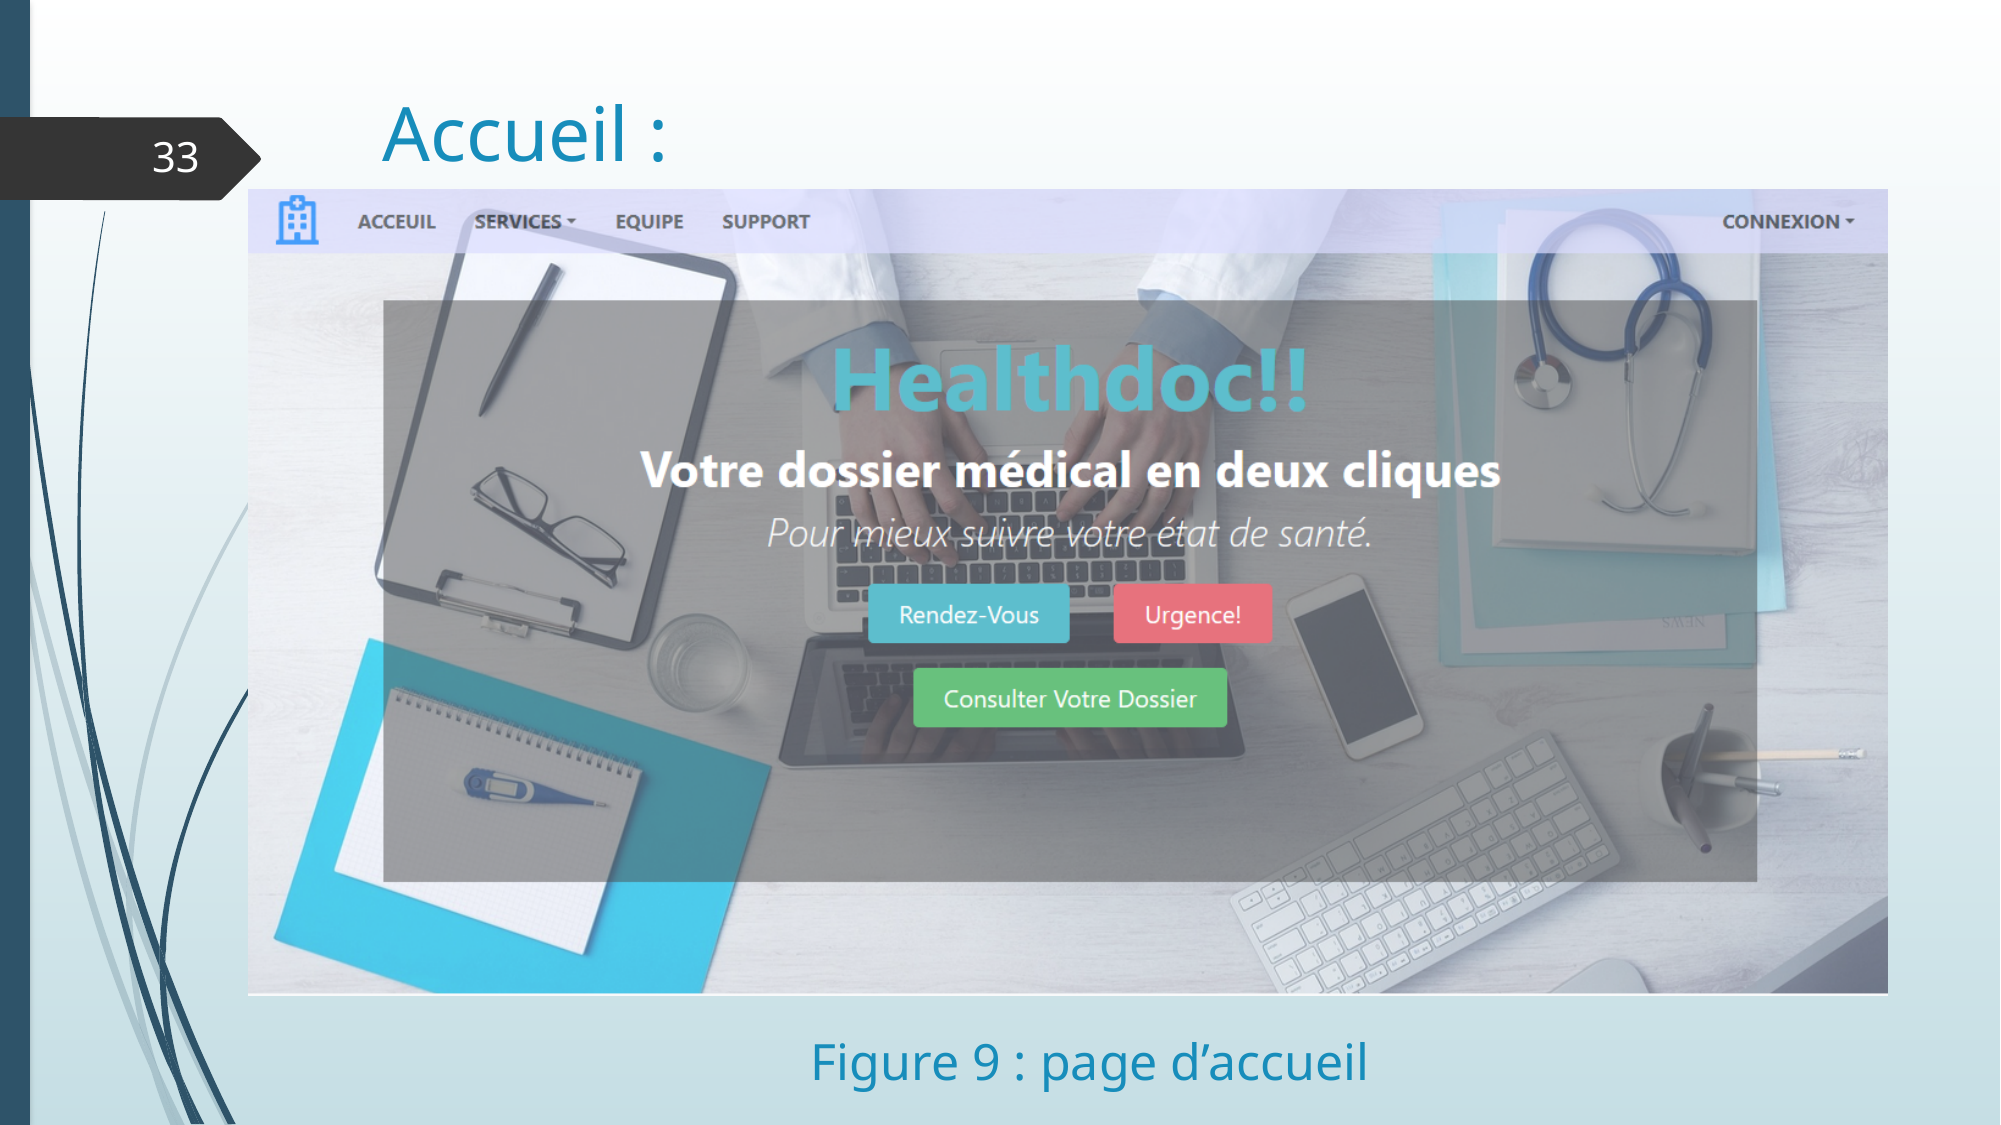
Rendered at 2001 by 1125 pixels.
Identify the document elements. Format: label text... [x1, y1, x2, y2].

title Accueil : [367, 78, 1888, 188]
text_box Figure 9 : page d’accueil [471, 1022, 1722, 1098]
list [248, 188, 1888, 996]
slide_number 33 [87, 129, 216, 190]
